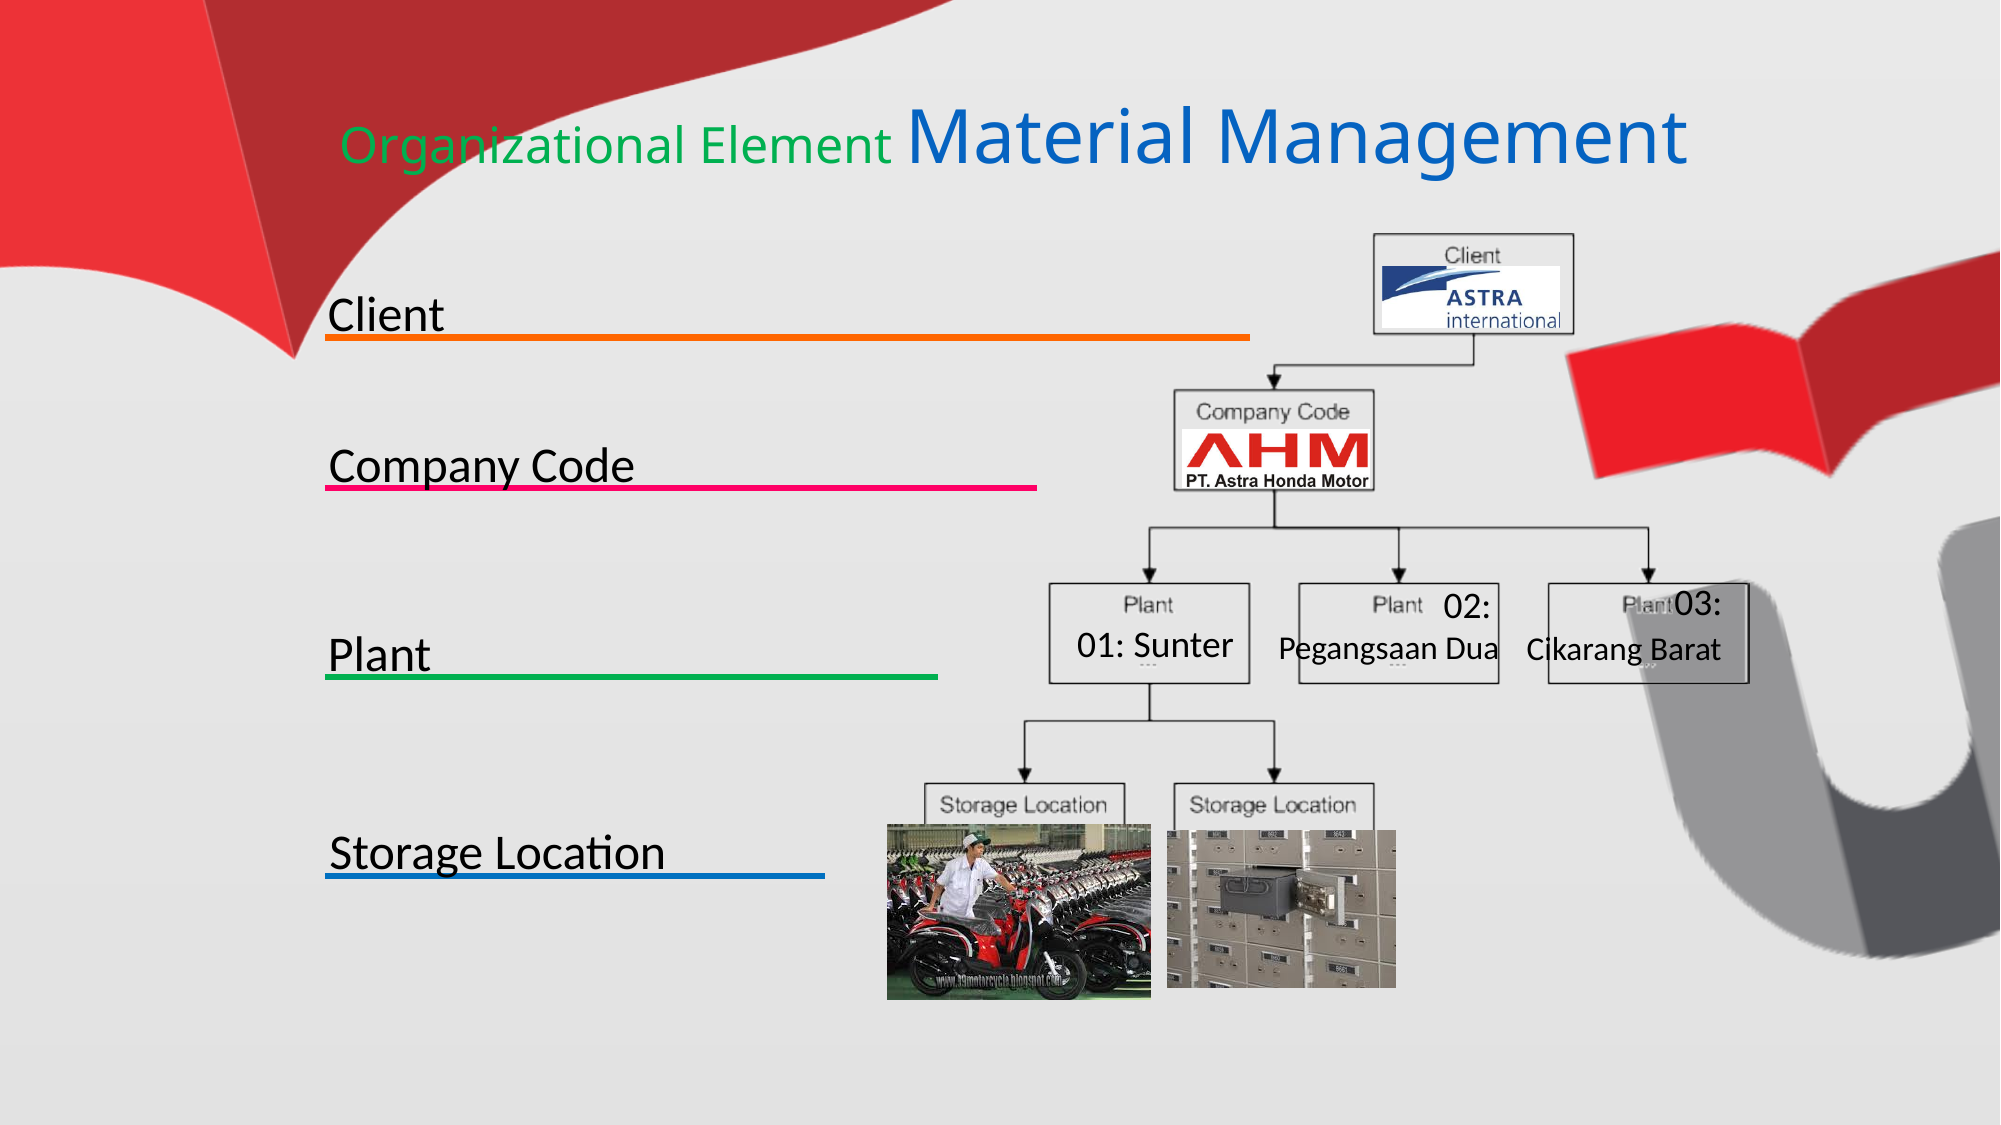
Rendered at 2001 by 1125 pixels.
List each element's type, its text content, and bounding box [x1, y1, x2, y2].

text_box Company Code [313, 424, 651, 500]
title Organizational Element Material Management [324, 45, 1750, 233]
text_box Storage Location [314, 812, 682, 888]
picture [0, 0, 1015, 451]
text_box Client [313, 274, 461, 349]
text_box Plant [313, 614, 447, 689]
picture [887, 232, 2001, 1028]
